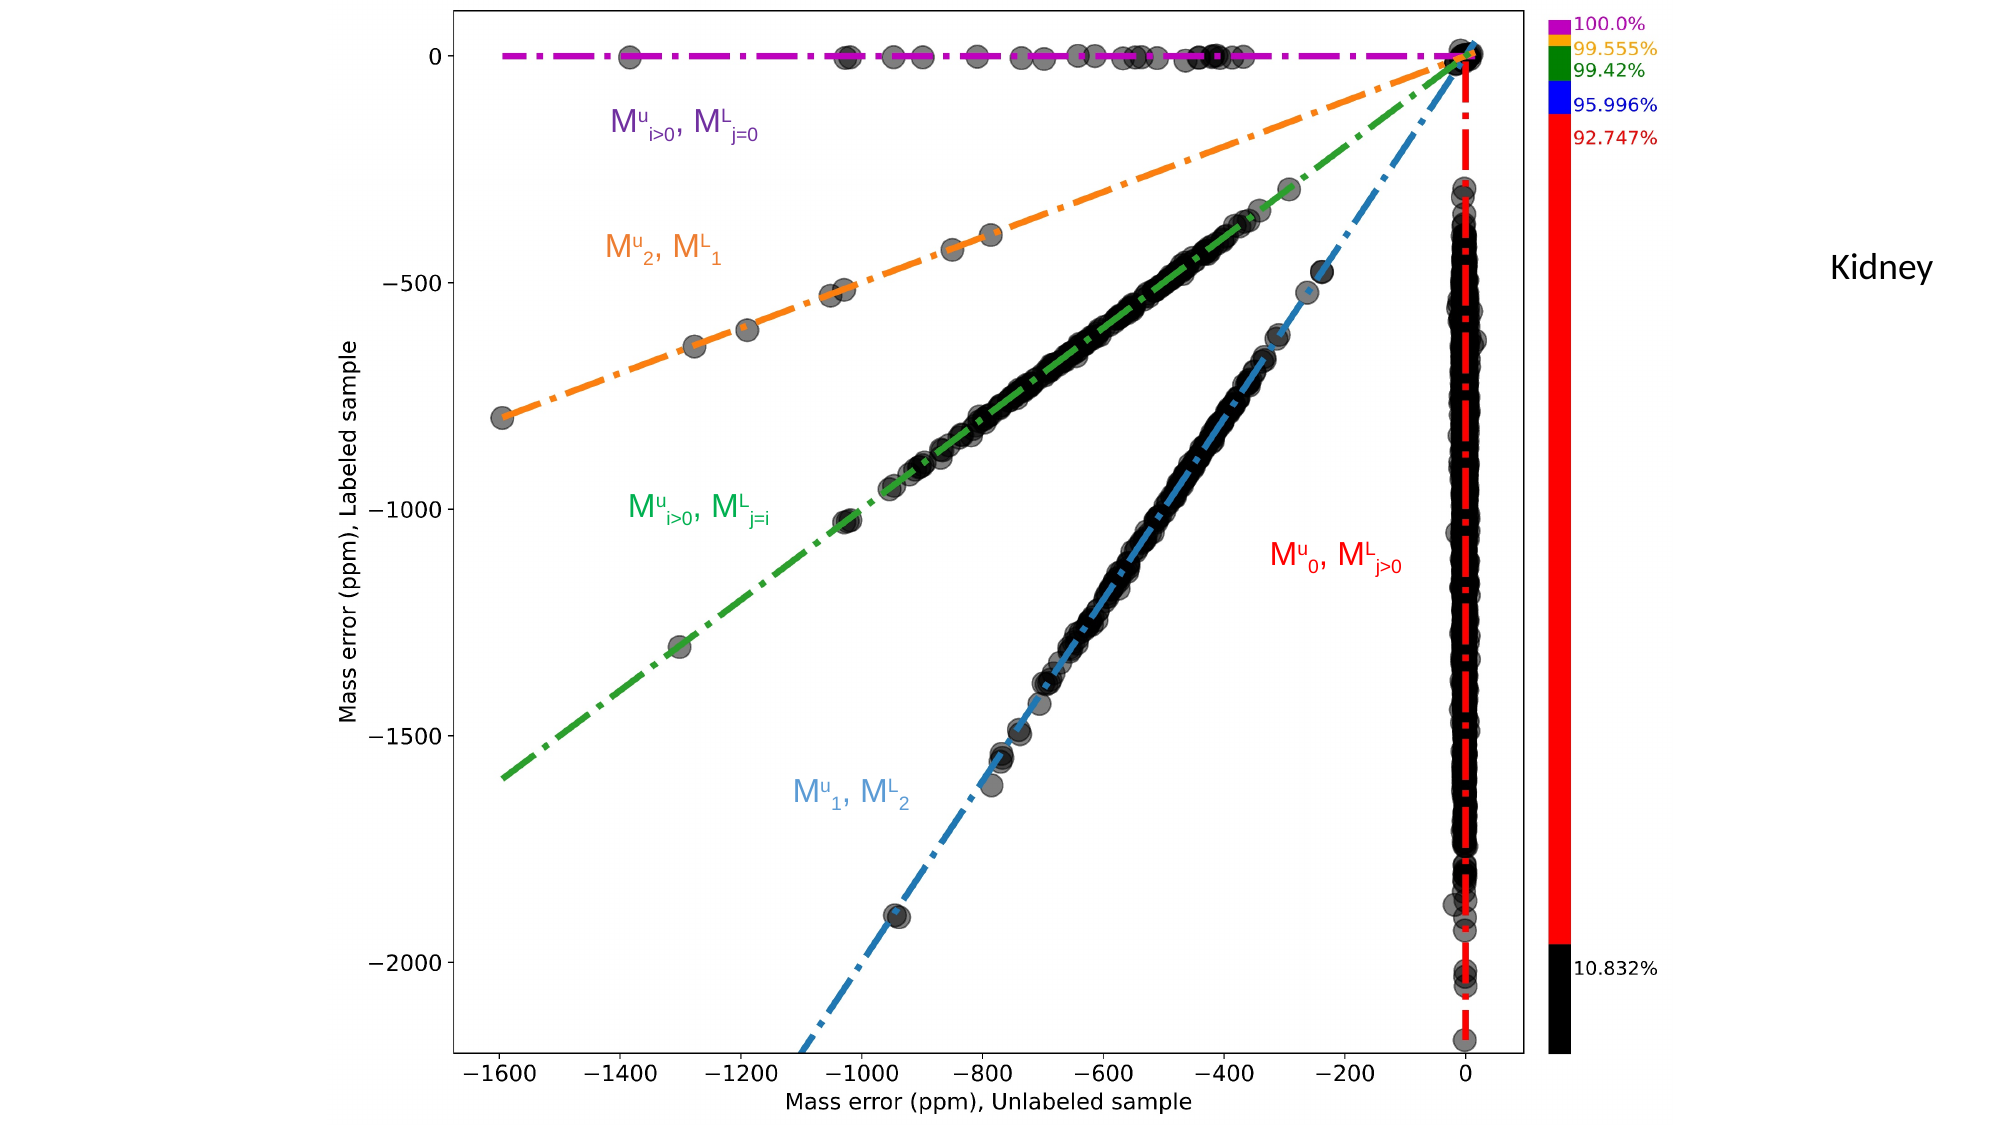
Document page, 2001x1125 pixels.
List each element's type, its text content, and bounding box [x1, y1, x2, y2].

text_box Kidney [1815, 234, 1949, 294]
picture [327, 0, 1673, 1125]
